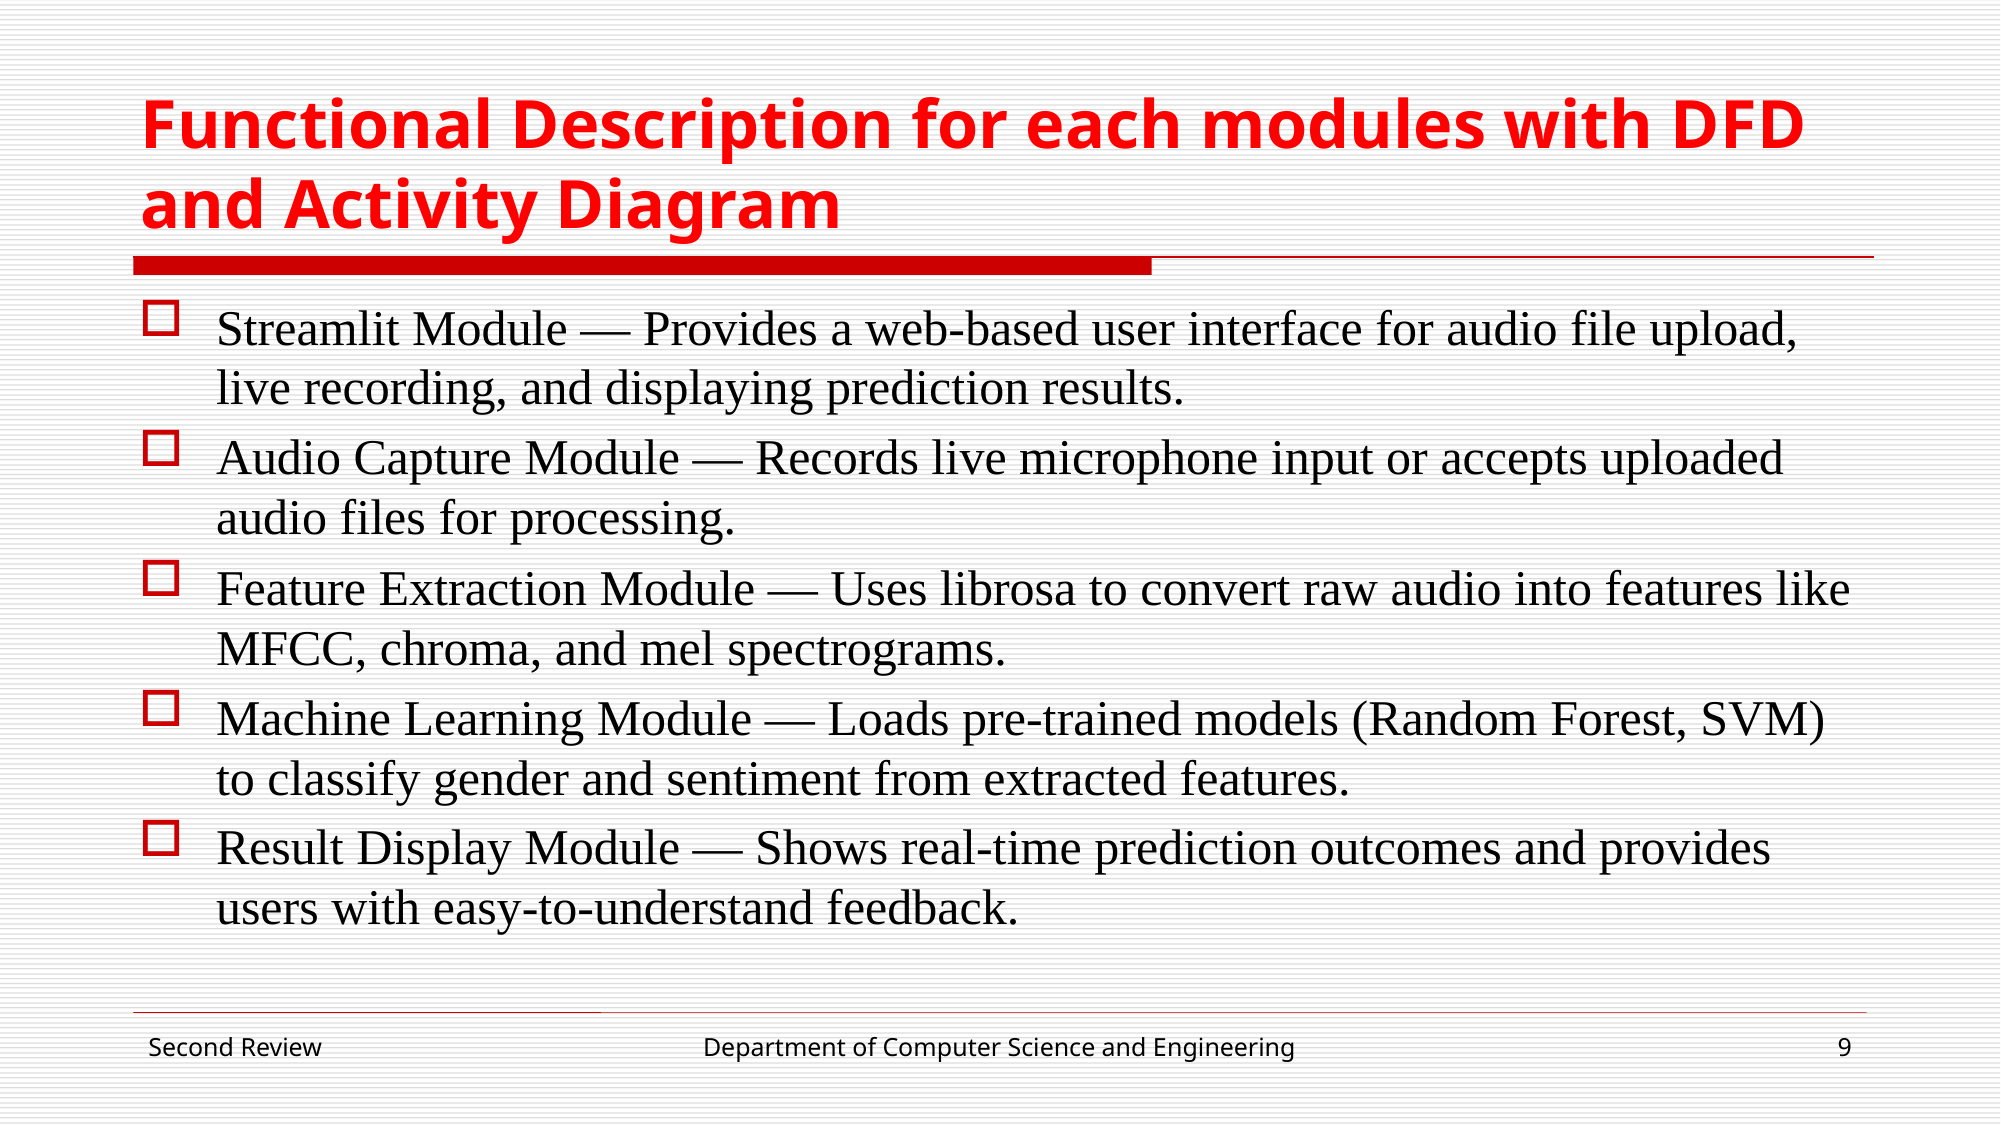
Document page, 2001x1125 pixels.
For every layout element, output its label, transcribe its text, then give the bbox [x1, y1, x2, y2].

title Functional Description for each modules with DFD and Activity Diagram [125, 50, 1876, 250]
slide_number 9 [1433, 1024, 1867, 1103]
slide_number Second Review [133, 1024, 567, 1103]
list Streamlit Module — Provides a web-based user interface for audio file upload, live recording, and displaying prediction results. Audio Capture Module — Records live microphone input or accepts uploaded audio files for processing. Feature Extraction Module — Uses librosa to convert raw audio into features like MFCC, chroma, and mel spectrograms. Machine Learning Module — Loads pre-trained models (Random Forest, SVM) to classify gender and sentiment from extracted features. Result Display Module — Shows real-time prediction outcomes and provides users with easy-to-understand feedback. [123, 287, 1874, 988]
footer Department of Computer Science and Engineering [683, 1024, 1317, 1103]
picture [0, 0, 2001, 1125]
